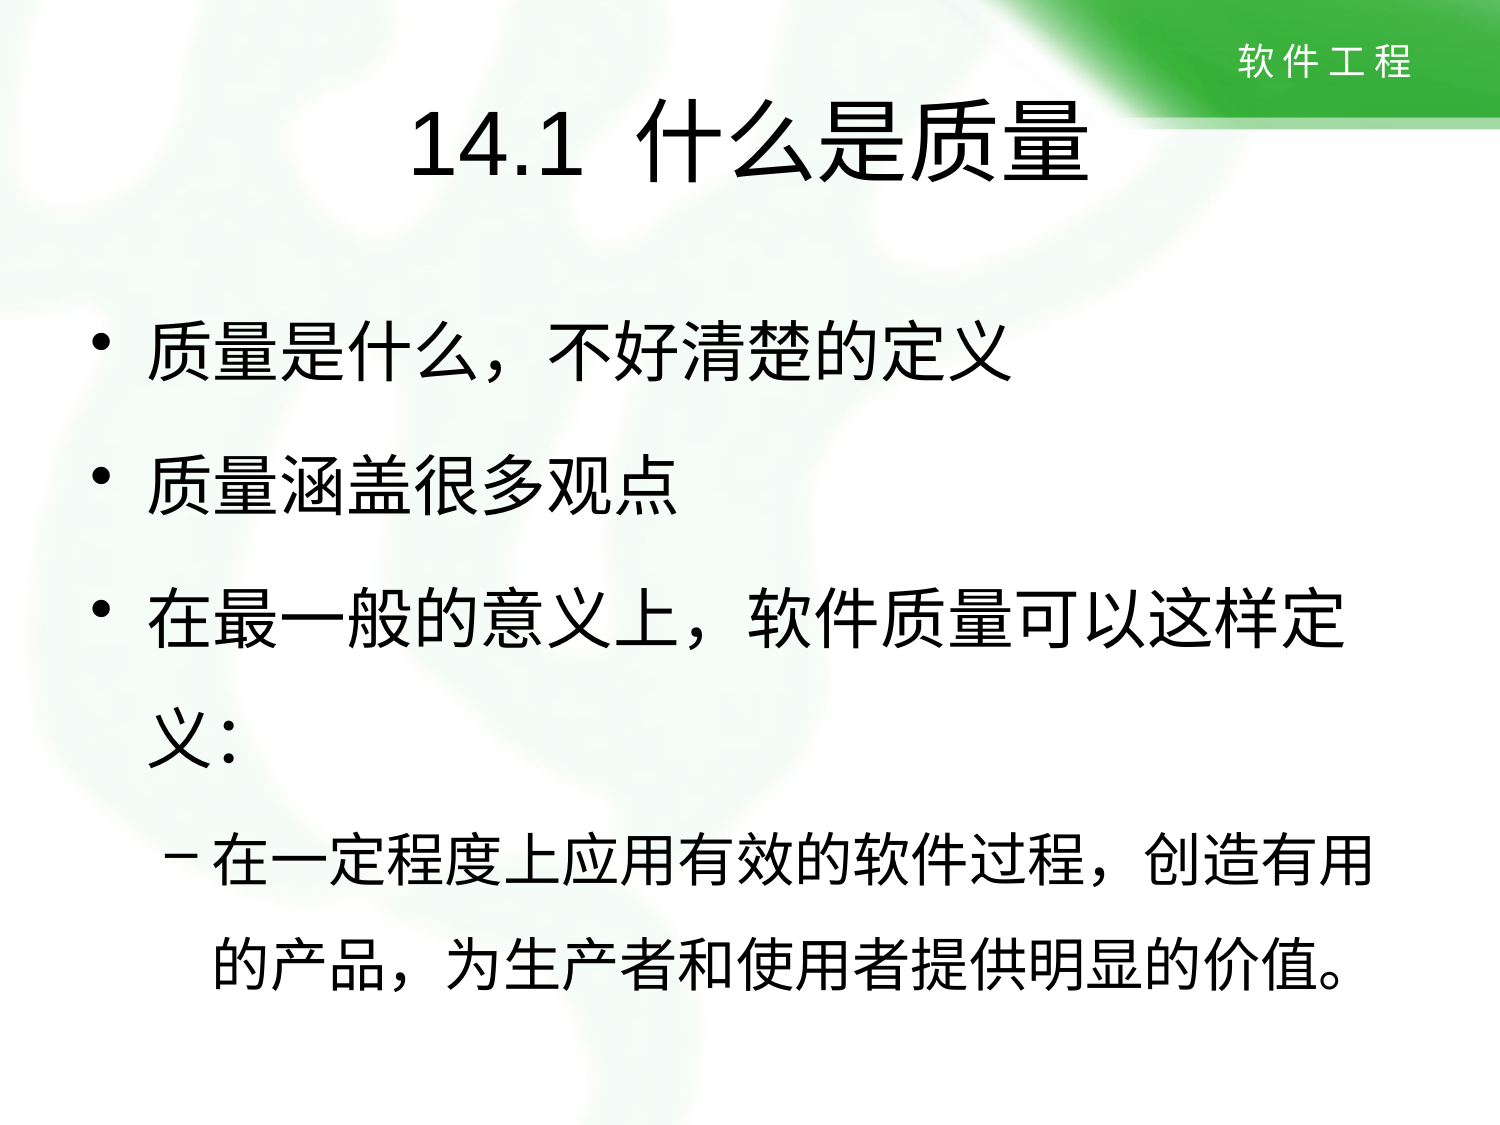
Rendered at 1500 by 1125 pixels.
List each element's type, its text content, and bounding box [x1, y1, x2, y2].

list 质量是什么，不好清楚的定义 质量涵盖很多观点 在最一般的意义上，软件质量可以这样定义： 在一定程度上应用有效的软件过程，创造有用的产品，为生产者和使用者提供明显的价值。 [75, 262, 1425, 1005]
title 14.1 什么是质量 [75, 45, 1425, 233]
picture [0, 0, 1500, 1125]
